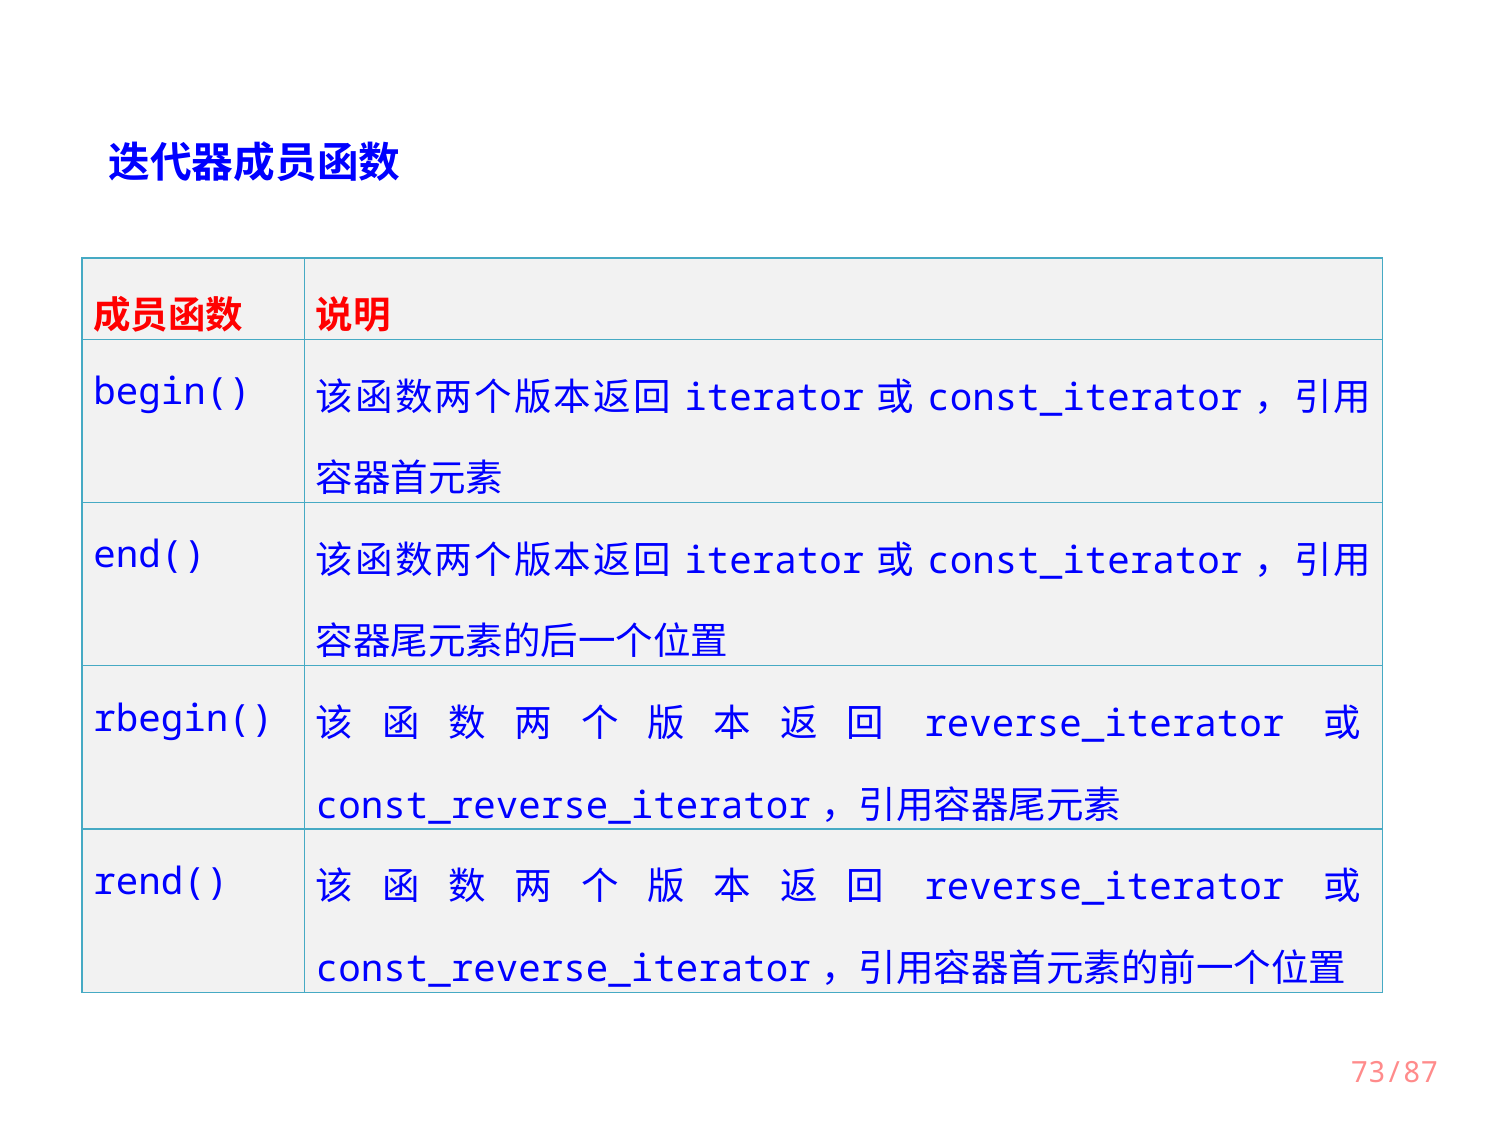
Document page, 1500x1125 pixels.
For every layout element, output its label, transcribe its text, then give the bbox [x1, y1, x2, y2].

table_cell 该函数两个版本返回reverse_iterator或const_reverse_iterator，引用容器首元素的前一个位置 [305, 830, 1382, 992]
table_cell 该函数两个版本返回iterator或const_iterator，引用容器首元素 [305, 340, 1382, 502]
slide_number 73/87 [1300, 1042, 1454, 1103]
table_cell rbegin() [83, 666, 304, 828]
table_cell end() [83, 503, 304, 665]
text_box 迭代器成员函数 [93, 128, 844, 194]
table_cell 该函数两个版本返回iterator或const_iterator，引用容器尾元素的后一个位置 [305, 503, 1382, 665]
table_header 说明 [305, 259, 1382, 339]
table_header 成员函数 [83, 259, 304, 339]
table_cell 该函数两个版本返回reverse_iterator或const_reverse_iterator，引用容器尾元素 [305, 666, 1382, 828]
table_cell begin() [83, 340, 304, 502]
table_cell rend() [83, 830, 304, 992]
